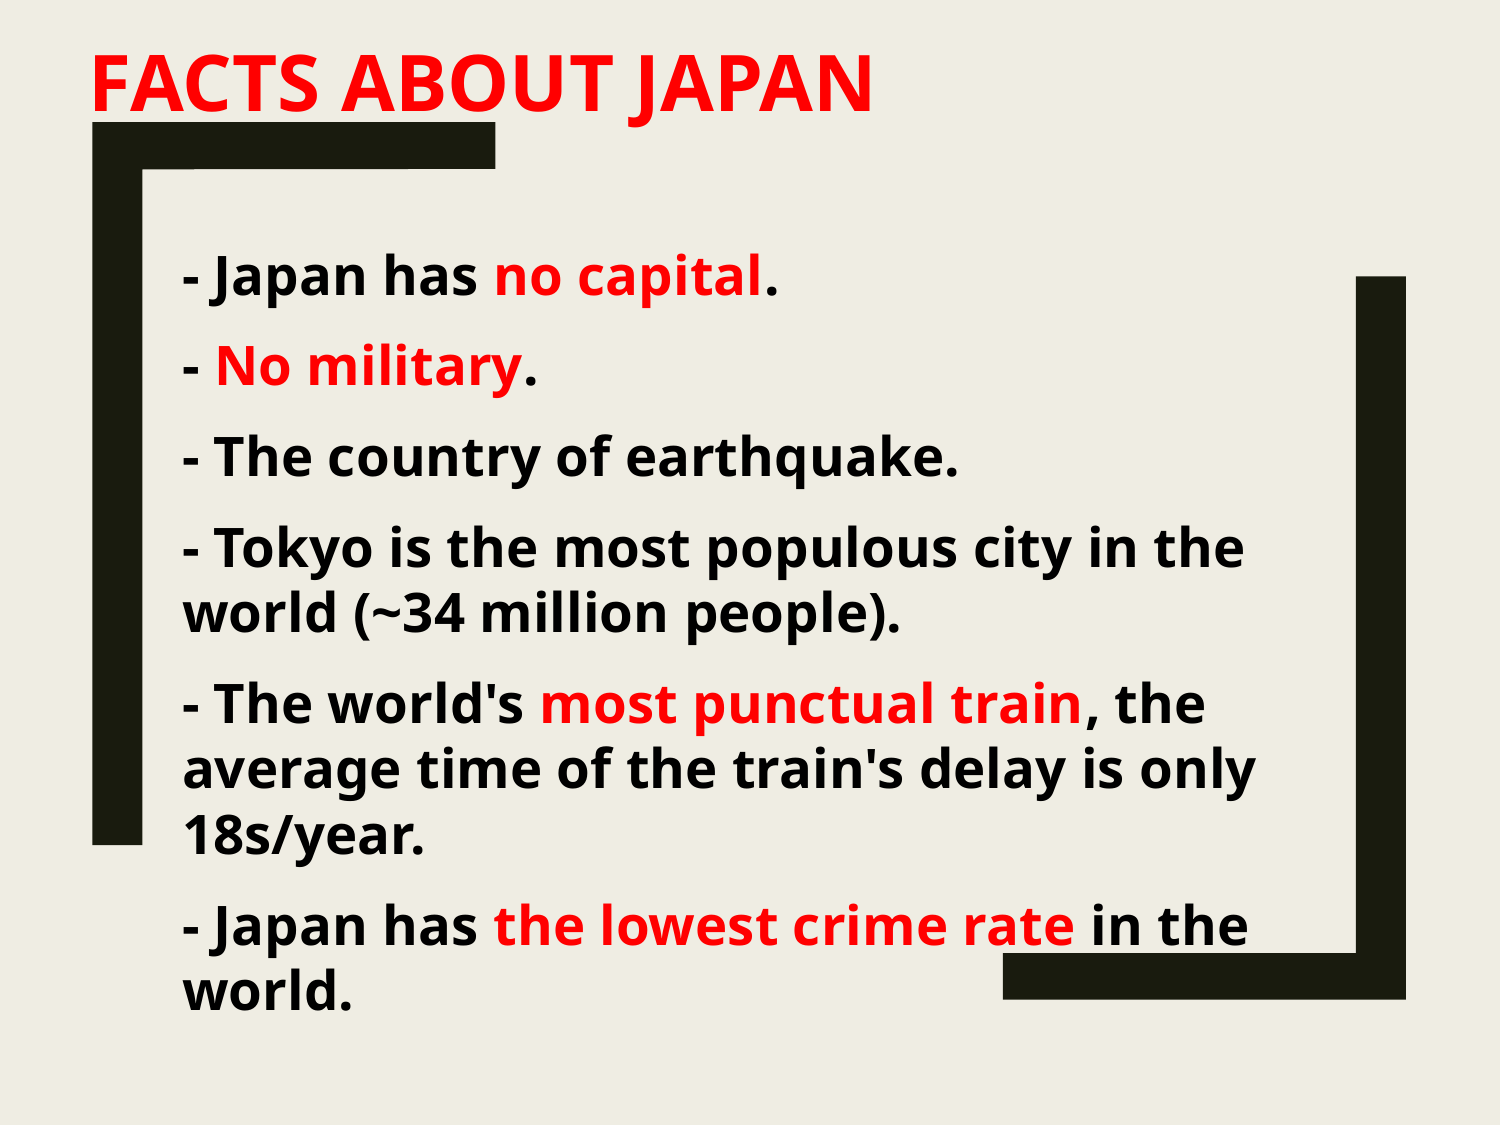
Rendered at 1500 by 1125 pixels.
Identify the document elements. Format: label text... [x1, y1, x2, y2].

text_box - Japan has no capital. - No military. - The country of earthquake. - Tokyo is the most populous city in the world (~34 million people). - The world's most punctual train, the average time of the train's delay is only 18s/year. - Japan has the lowest crime rate in the world. [167, 233, 1381, 1125]
text_box Facts about japan [33, 0, 934, 134]
